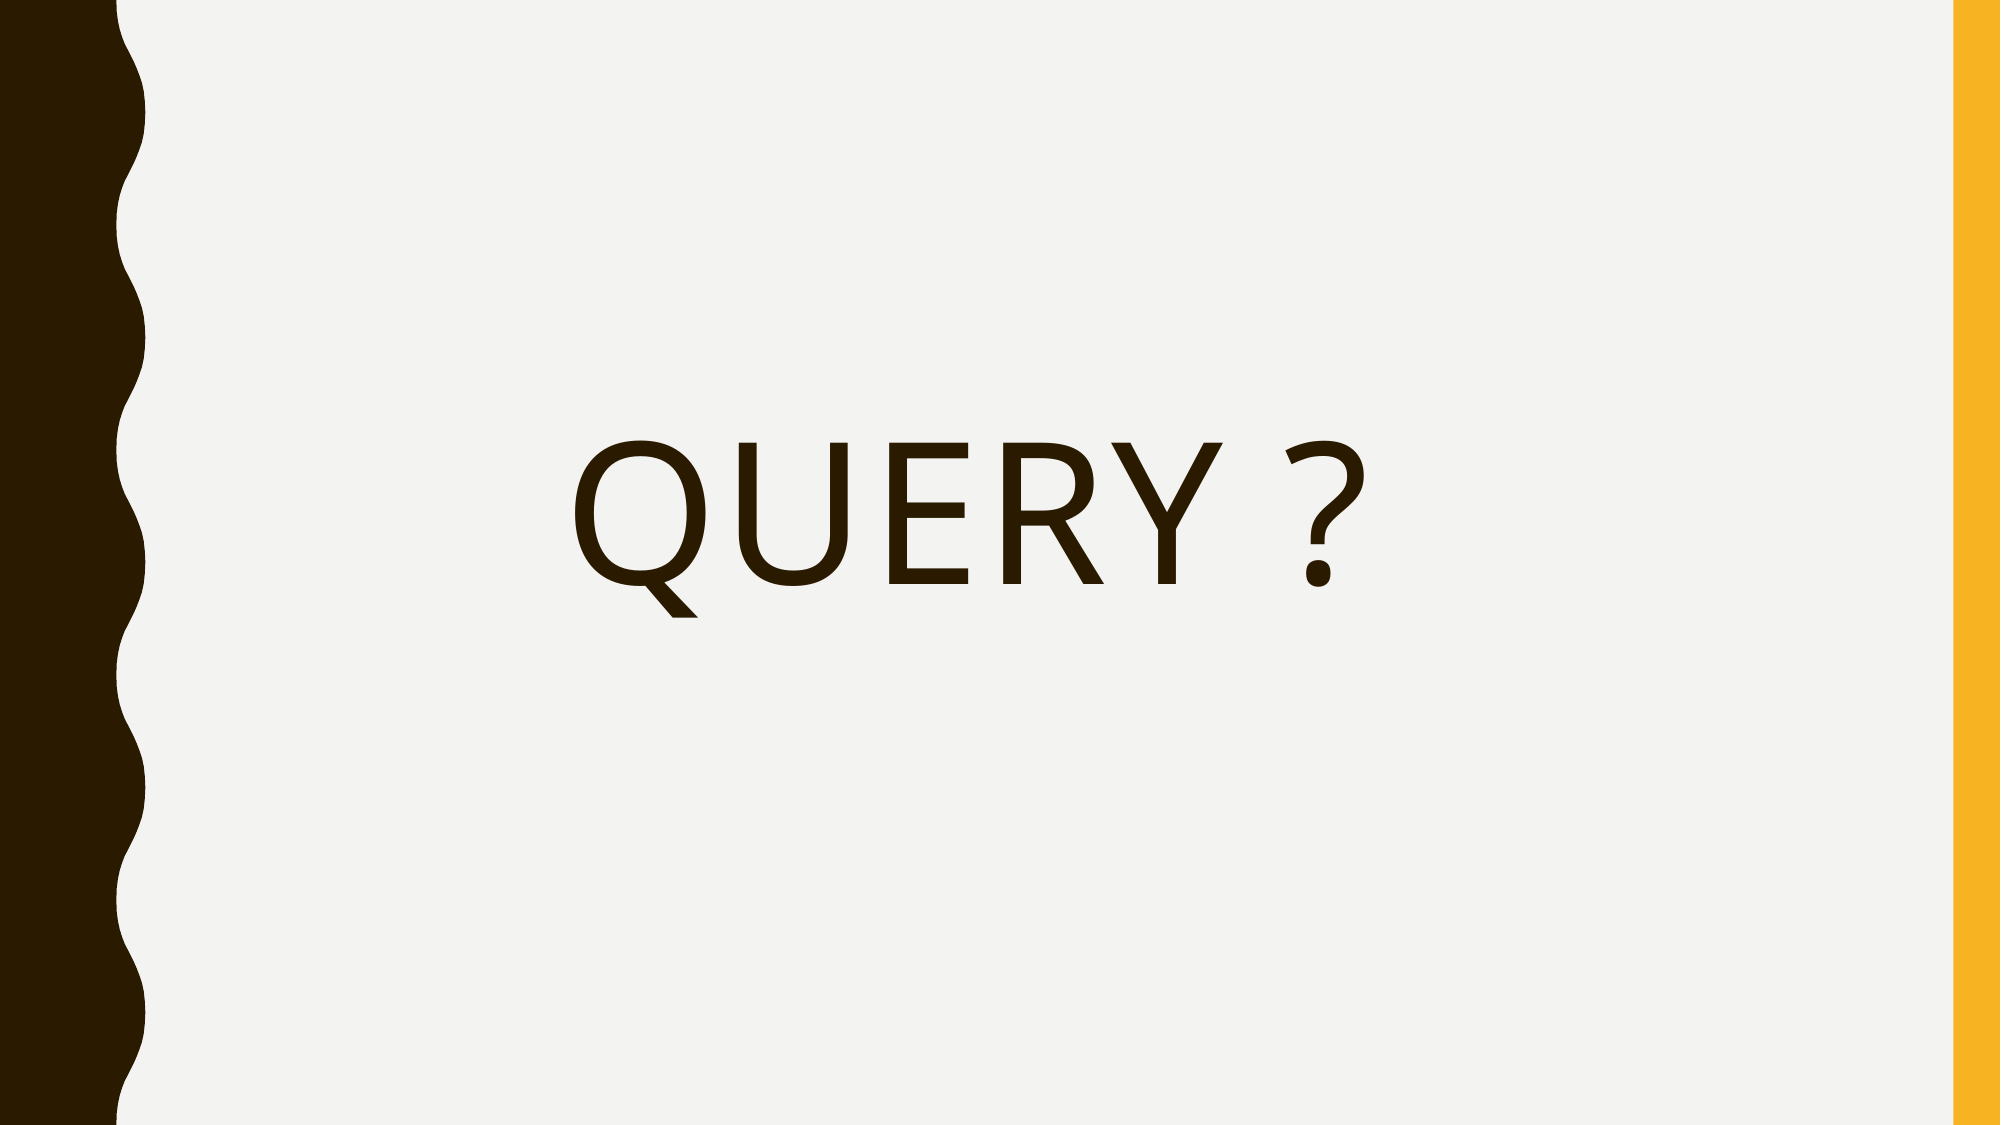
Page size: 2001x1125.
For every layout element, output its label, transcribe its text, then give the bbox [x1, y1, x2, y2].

title QUERY ? [548, 406, 2000, 636]
